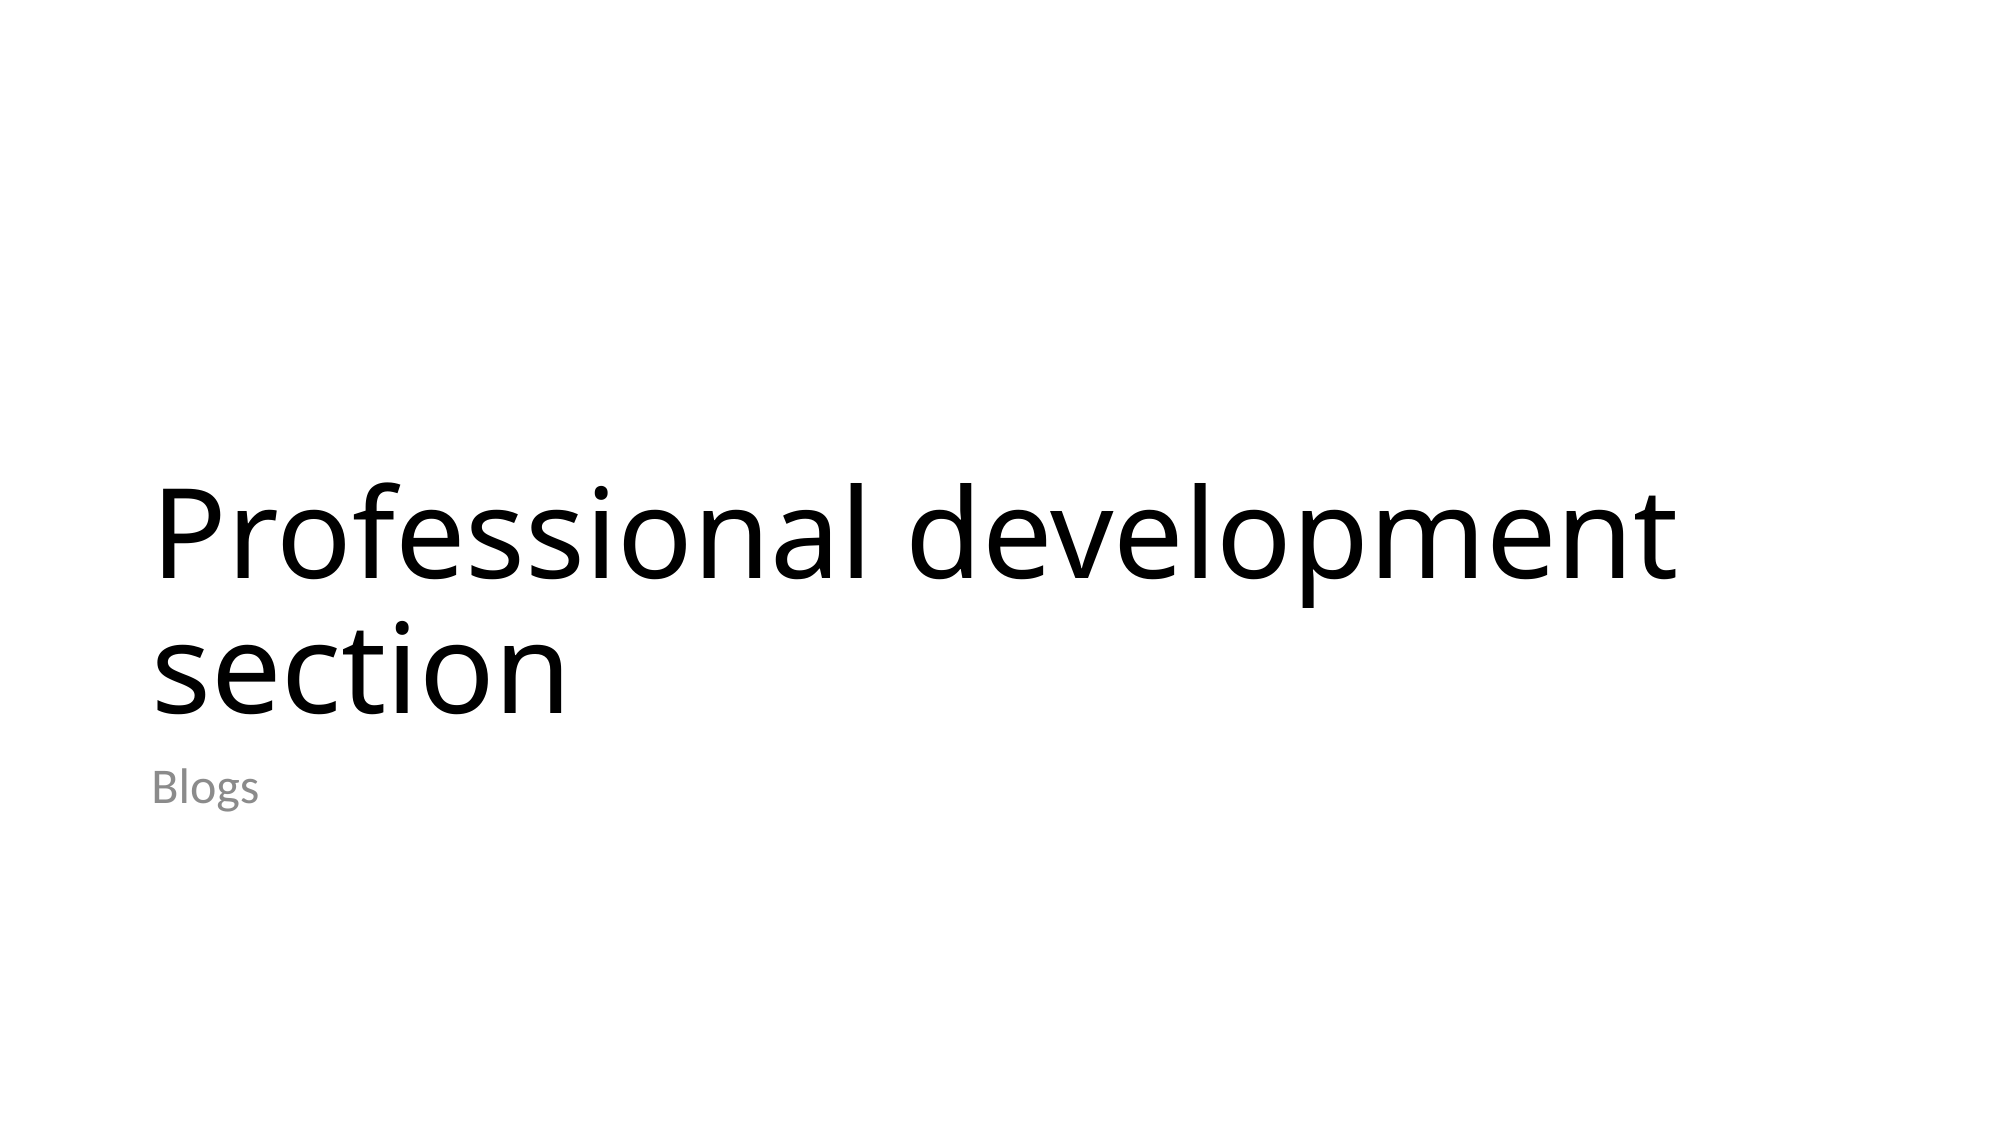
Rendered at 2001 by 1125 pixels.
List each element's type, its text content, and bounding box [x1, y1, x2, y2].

title Professional development section [136, 280, 1862, 749]
list Blogs [136, 752, 1862, 999]
